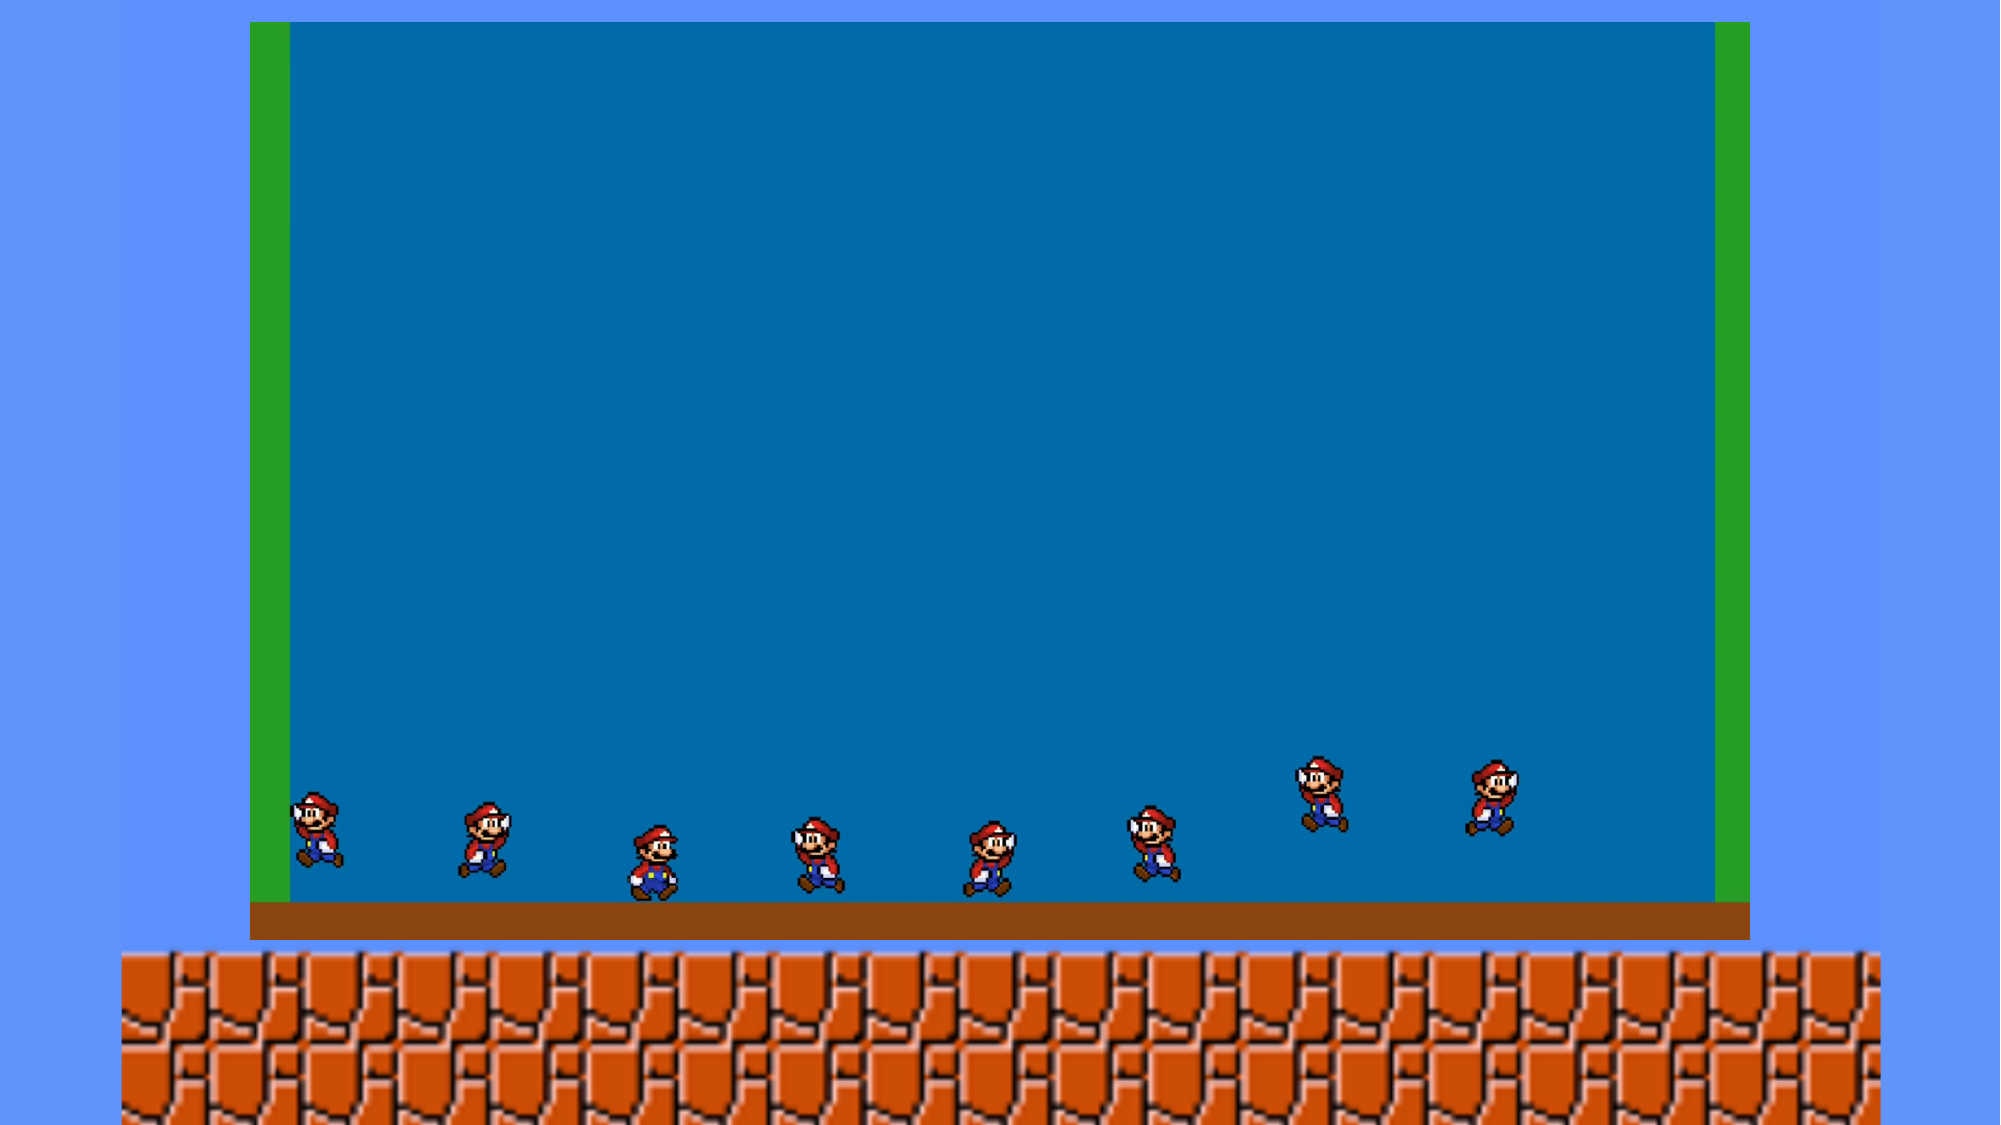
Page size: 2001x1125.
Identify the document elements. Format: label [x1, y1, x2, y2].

text_box [249, 21, 1750, 941]
picture [0, 0, 2000, 1125]
